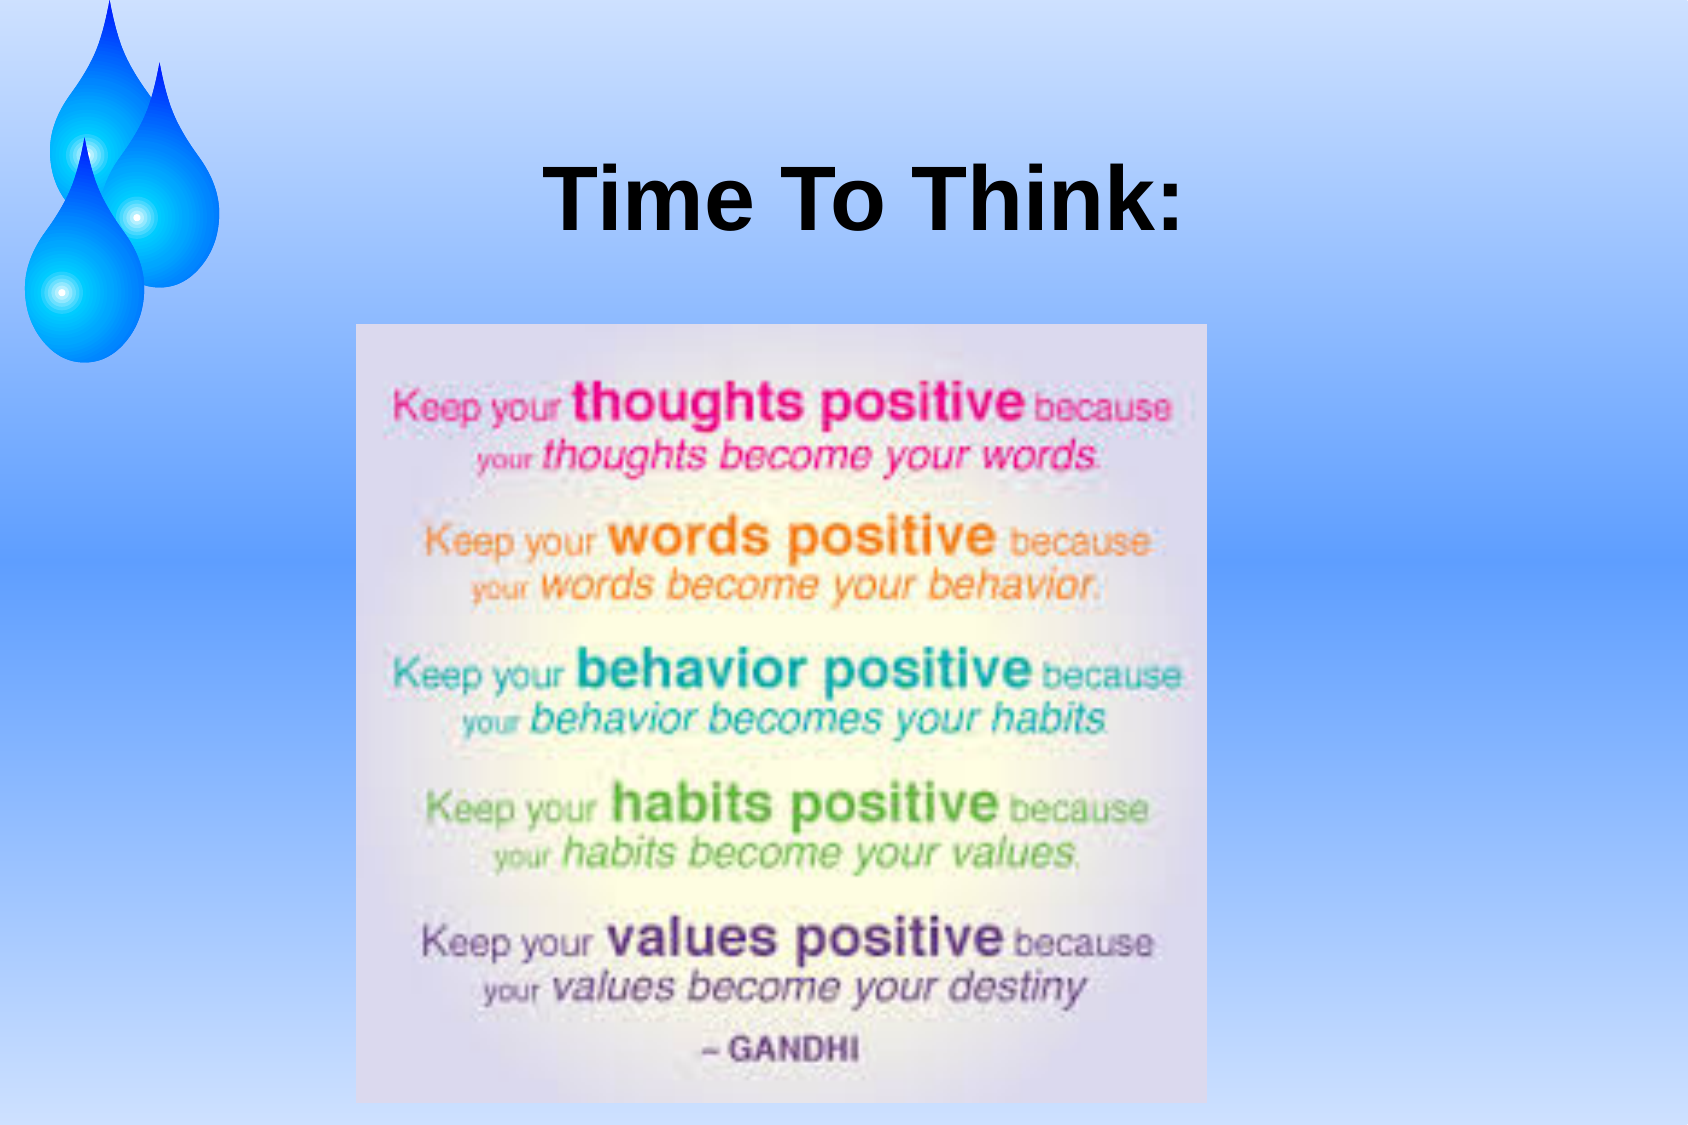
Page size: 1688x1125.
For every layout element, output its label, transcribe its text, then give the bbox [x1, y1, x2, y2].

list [355, 324, 1207, 1104]
title Time To Think: [126, 99, 1604, 288]
